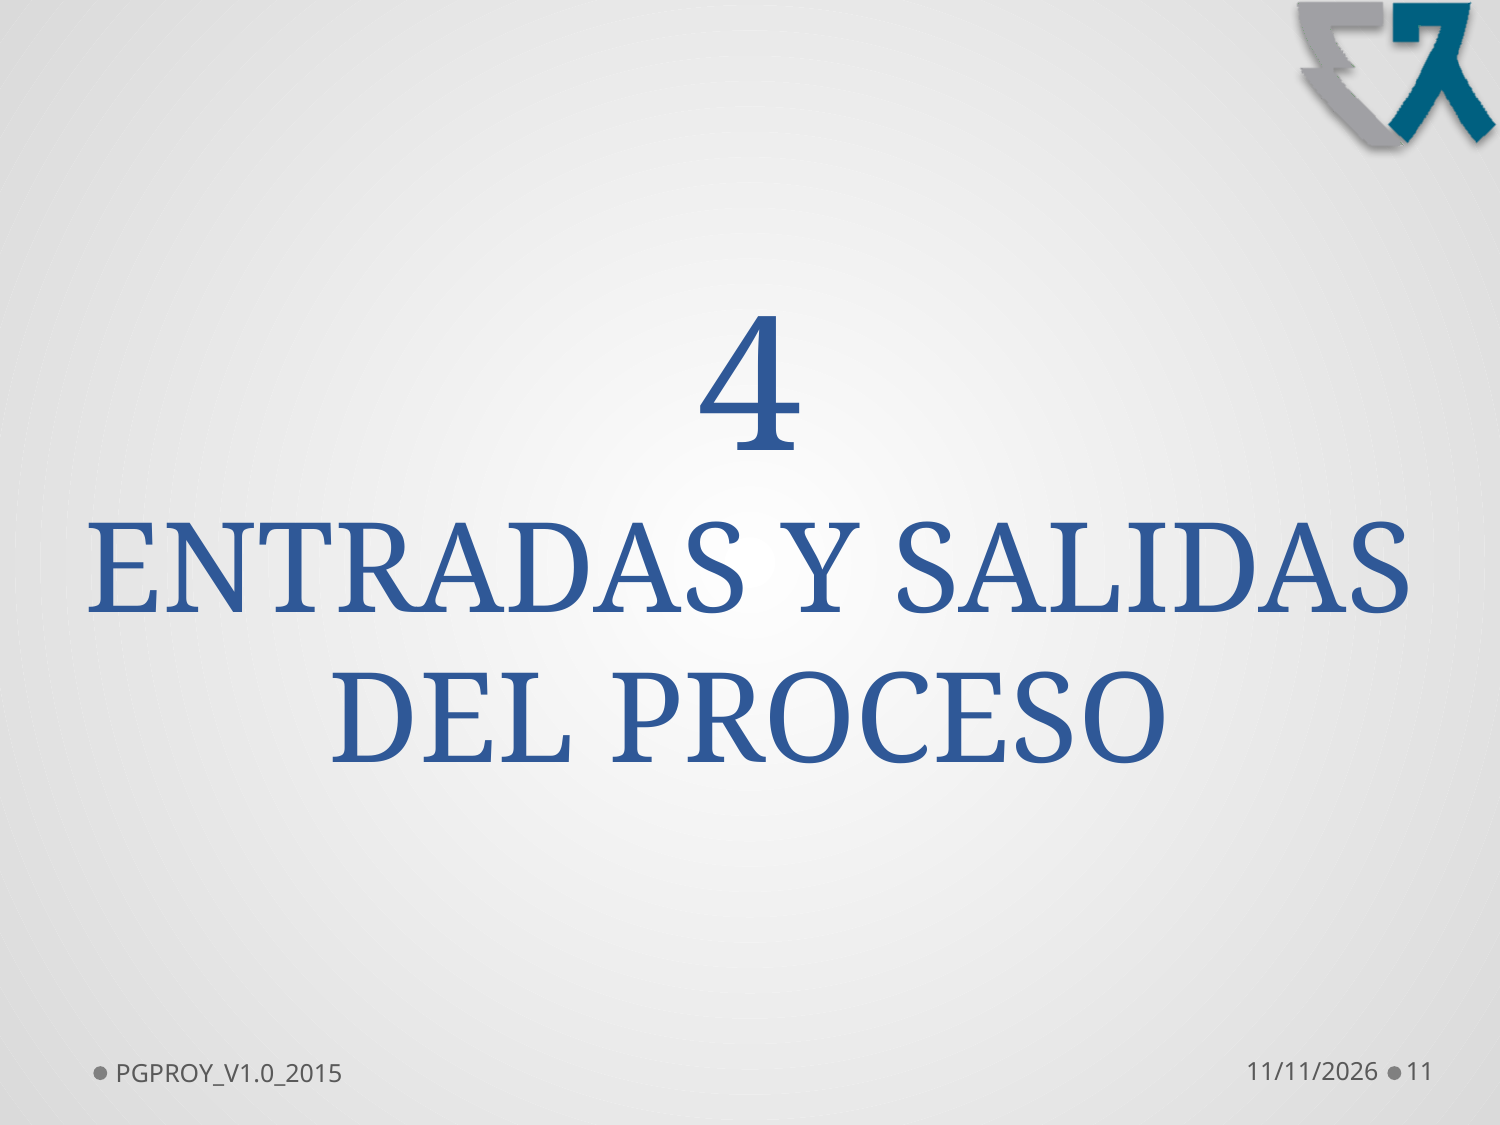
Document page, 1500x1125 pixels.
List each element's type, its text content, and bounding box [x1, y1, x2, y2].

footer PGPROY_V1.0_2015 [108, 1042, 703, 1103]
picture [1292, 0, 1500, 150]
subtitle 4 ENTRADAS Y SALIDAS DEL PROCESO [0, 255, 1500, 823]
slide_number 11 [1401, 1042, 1494, 1103]
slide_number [1043, 1042, 1386, 1103]
